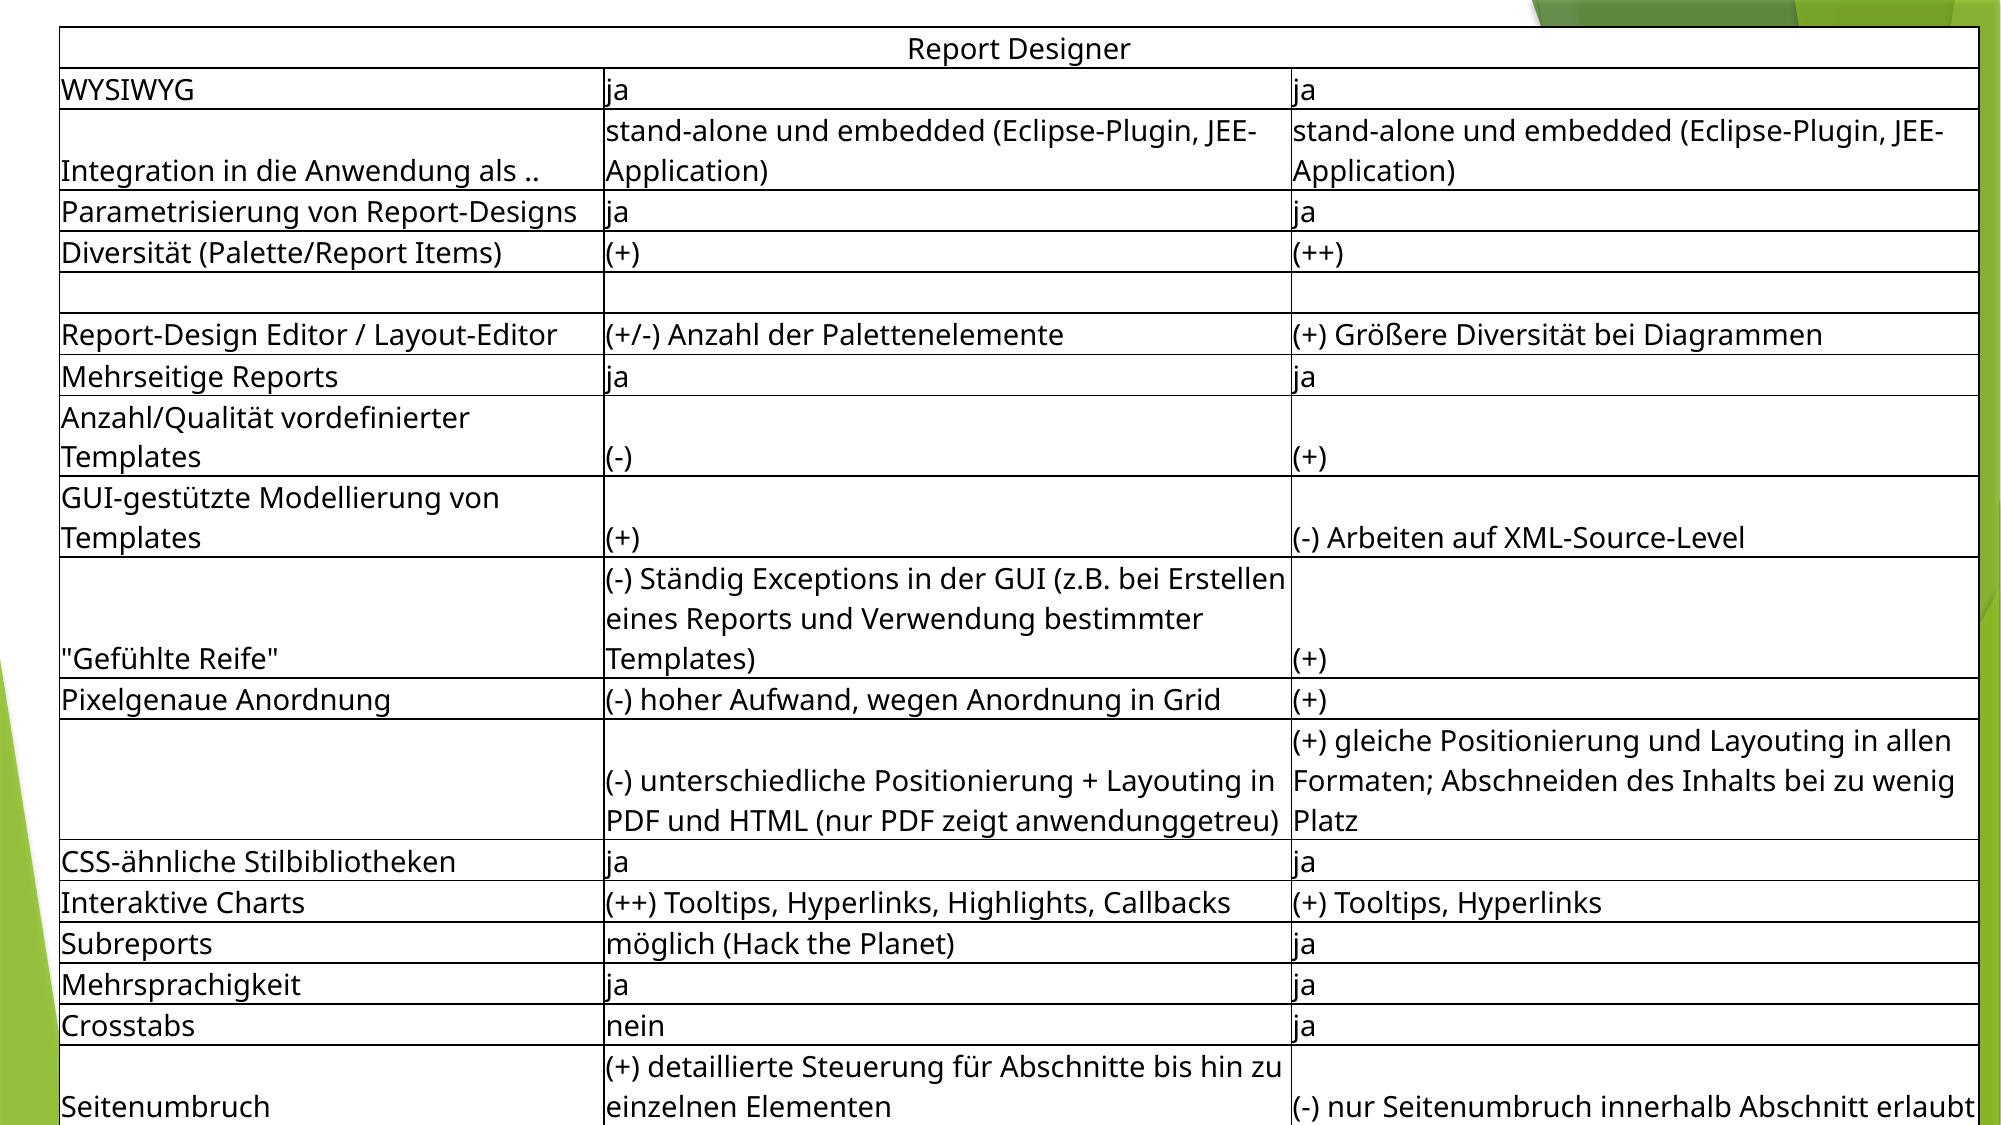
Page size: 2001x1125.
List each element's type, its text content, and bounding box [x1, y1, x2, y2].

table_cell stand-alone und embedded (Eclipse-Plugin, JEE-Application) [605, 110, 1291, 189]
table_cell Integration in die Anwendung als .. [60, 110, 603, 189]
table_cell (++) [1292, 232, 1978, 271]
table_cell Parametrisierung von Report-Designs [60, 191, 603, 230]
table_cell (-) hoher Aufwand, wegen Anordnung in Grid [605, 679, 1291, 718]
table_cell (-) Ständig Exceptions in der GUI (z.B. bei Erstellen eines Reports und Verwendung bestimmter Templates) [605, 558, 1291, 677]
table_cell (++) Tooltips, Hyperlinks, Highlights, Callbacks [605, 881, 1291, 921]
table_cell ja [605, 355, 1291, 395]
table_cell (+) [605, 232, 1291, 271]
table_cell ja [605, 69, 1291, 108]
table_cell nein [605, 1005, 1291, 1044]
table_cell Seitenumbruch [60, 1046, 603, 1125]
table_cell (+) Tooltips, Hyperlinks [1292, 881, 1978, 921]
table_cell WYSIWYG [60, 69, 603, 108]
table_cell [605, 273, 1291, 312]
table_cell "Gefühlte Reife" [60, 558, 603, 677]
table_cell (+) detaillierte Steuerung für Abschnitte bis hin zu einzelnen Elementen [605, 1046, 1291, 1125]
table_cell GUI-gestützte Modellierung von Templates [60, 477, 603, 556]
table_cell stand-alone und embedded (Eclipse-Plugin, JEE-Application) [1292, 110, 1978, 189]
table_cell (-) [605, 396, 1291, 475]
table_cell ja [1292, 355, 1978, 395]
table_cell ja [1292, 923, 1978, 962]
table_cell (-) nur Seitenumbruch innerhalb Abschnitt erlaubt [1292, 1046, 1978, 1125]
table_cell [1292, 273, 1978, 312]
table_cell (+) [1292, 558, 1978, 677]
table_cell ja [1292, 1005, 1978, 1044]
table_cell CSS-ähnliche Stilbibliotheken [60, 840, 603, 880]
table_cell Diversität (Palette/Report Items) [60, 232, 603, 271]
table_cell (-) unterschiedliche Positionierung + Layouting in PDF und HTML (nur PDF zeigt anwendunggetreu) [605, 720, 1291, 839]
table_cell (+/-) Anzahl der Palettenelemente [605, 314, 1291, 354]
table_cell Anzahl/Qualität vordefinierter Templates [60, 396, 603, 475]
table_cell [60, 273, 603, 312]
table_cell Crosstabs [60, 1005, 603, 1044]
table_header Report Designer [60, 28, 1978, 67]
table_cell ja [605, 964, 1291, 1003]
table_cell Report-Design Editor / Layout-Editor [60, 314, 603, 354]
table_cell (+) [1292, 679, 1978, 718]
table_cell Mehrsprachigkeit [60, 964, 603, 1003]
table_cell Mehrseitige Reports [60, 355, 603, 395]
table_cell ja [605, 840, 1291, 880]
table_cell (+) Größere Diversität bei Diagrammen [1292, 314, 1978, 354]
table_cell ja [1292, 964, 1978, 1003]
table_cell ja [1292, 840, 1978, 880]
table_cell ja [605, 191, 1291, 230]
table_cell (+) [605, 477, 1291, 556]
table_cell (+) [1292, 396, 1978, 475]
table_cell (+) gleiche Positionierung und Layouting in allen Formaten; Abschneiden des Inhalts bei zu wenig Platz [1292, 720, 1978, 839]
table_cell ja [1292, 69, 1978, 108]
table_cell ja [1292, 191, 1978, 230]
table_cell Pixelgenaue Anordnung [60, 679, 603, 718]
table_cell Subreports [60, 923, 603, 962]
table_cell [60, 720, 603, 839]
table_cell (-) Arbeiten auf XML-Source-Level [1292, 477, 1978, 556]
table_cell Interaktive Charts [60, 881, 603, 921]
table_cell möglich (Hack the Planet) [605, 923, 1291, 962]
